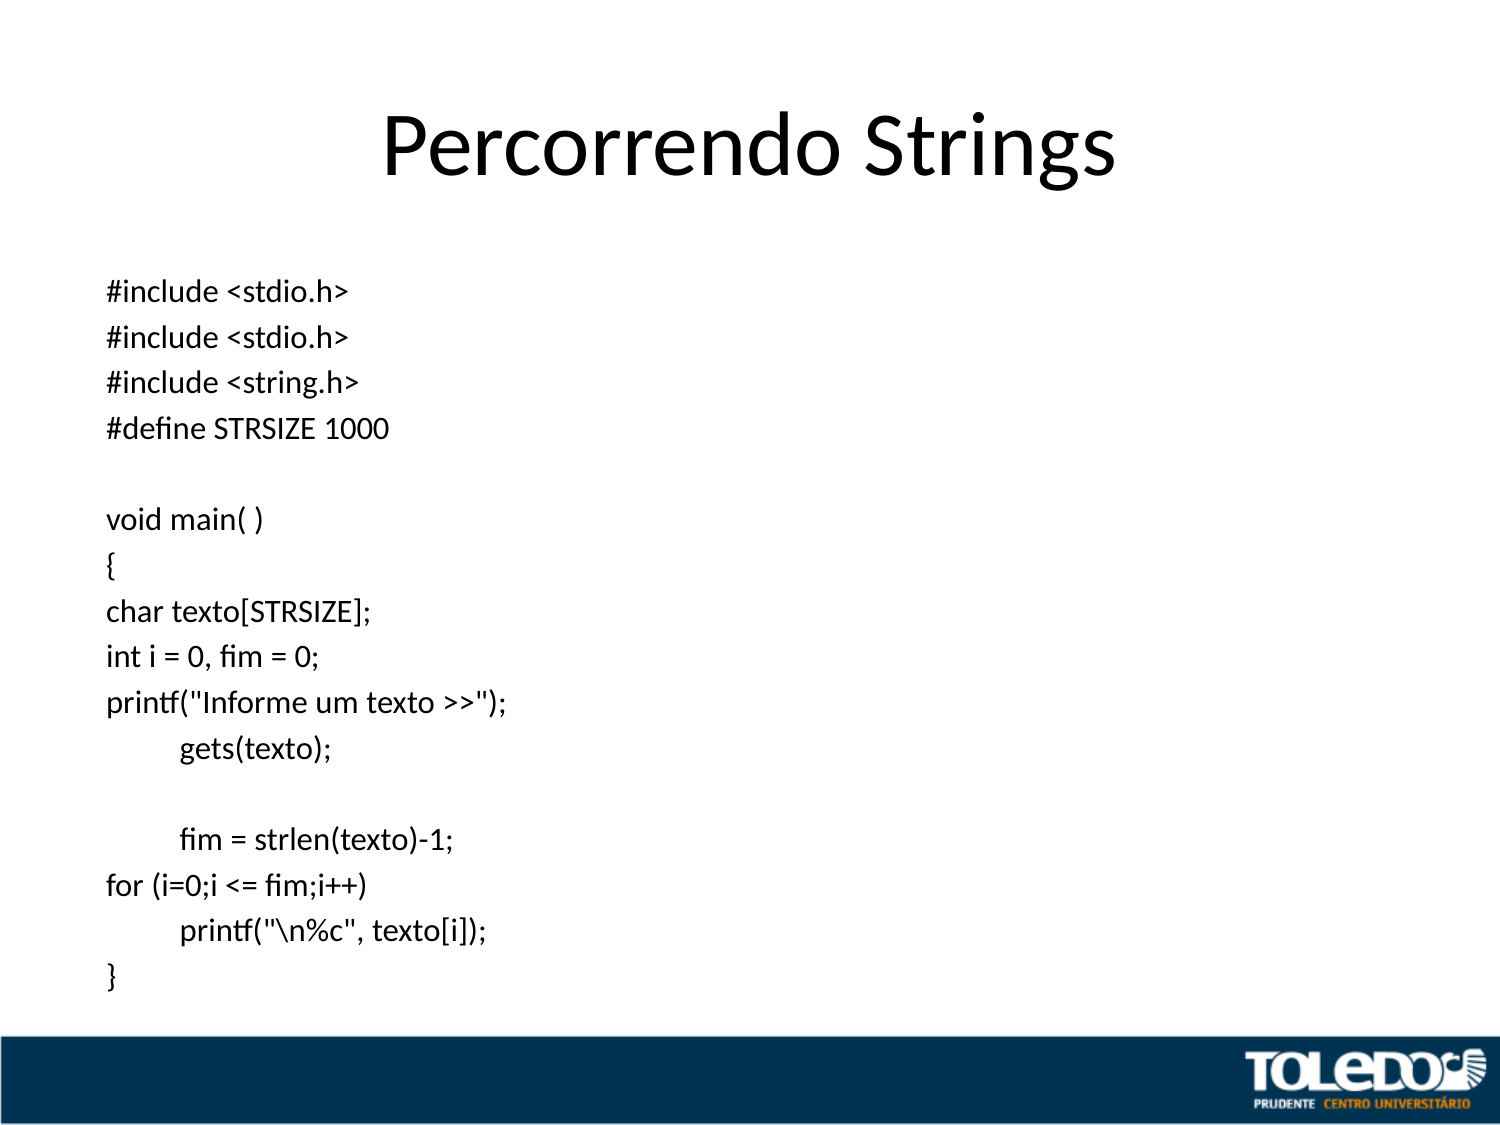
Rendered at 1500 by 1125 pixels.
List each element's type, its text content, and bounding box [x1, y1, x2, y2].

title Percorrendo Strings [75, 45, 1425, 233]
picture [0, 0, 1500, 1125]
list #include <stdio.h> #include <stdio.h> #include <string.h> #define STRSIZE 1000 void main( ) { char texto[STRSIZE]; int i = 0, fim = 0; printf("Informe um texto >>"); gets(texto); fim = strlen(texto)-1; for (i=0;i <= fim;i++) printf("\n%c", texto[i]); } [75, 262, 1425, 1005]
